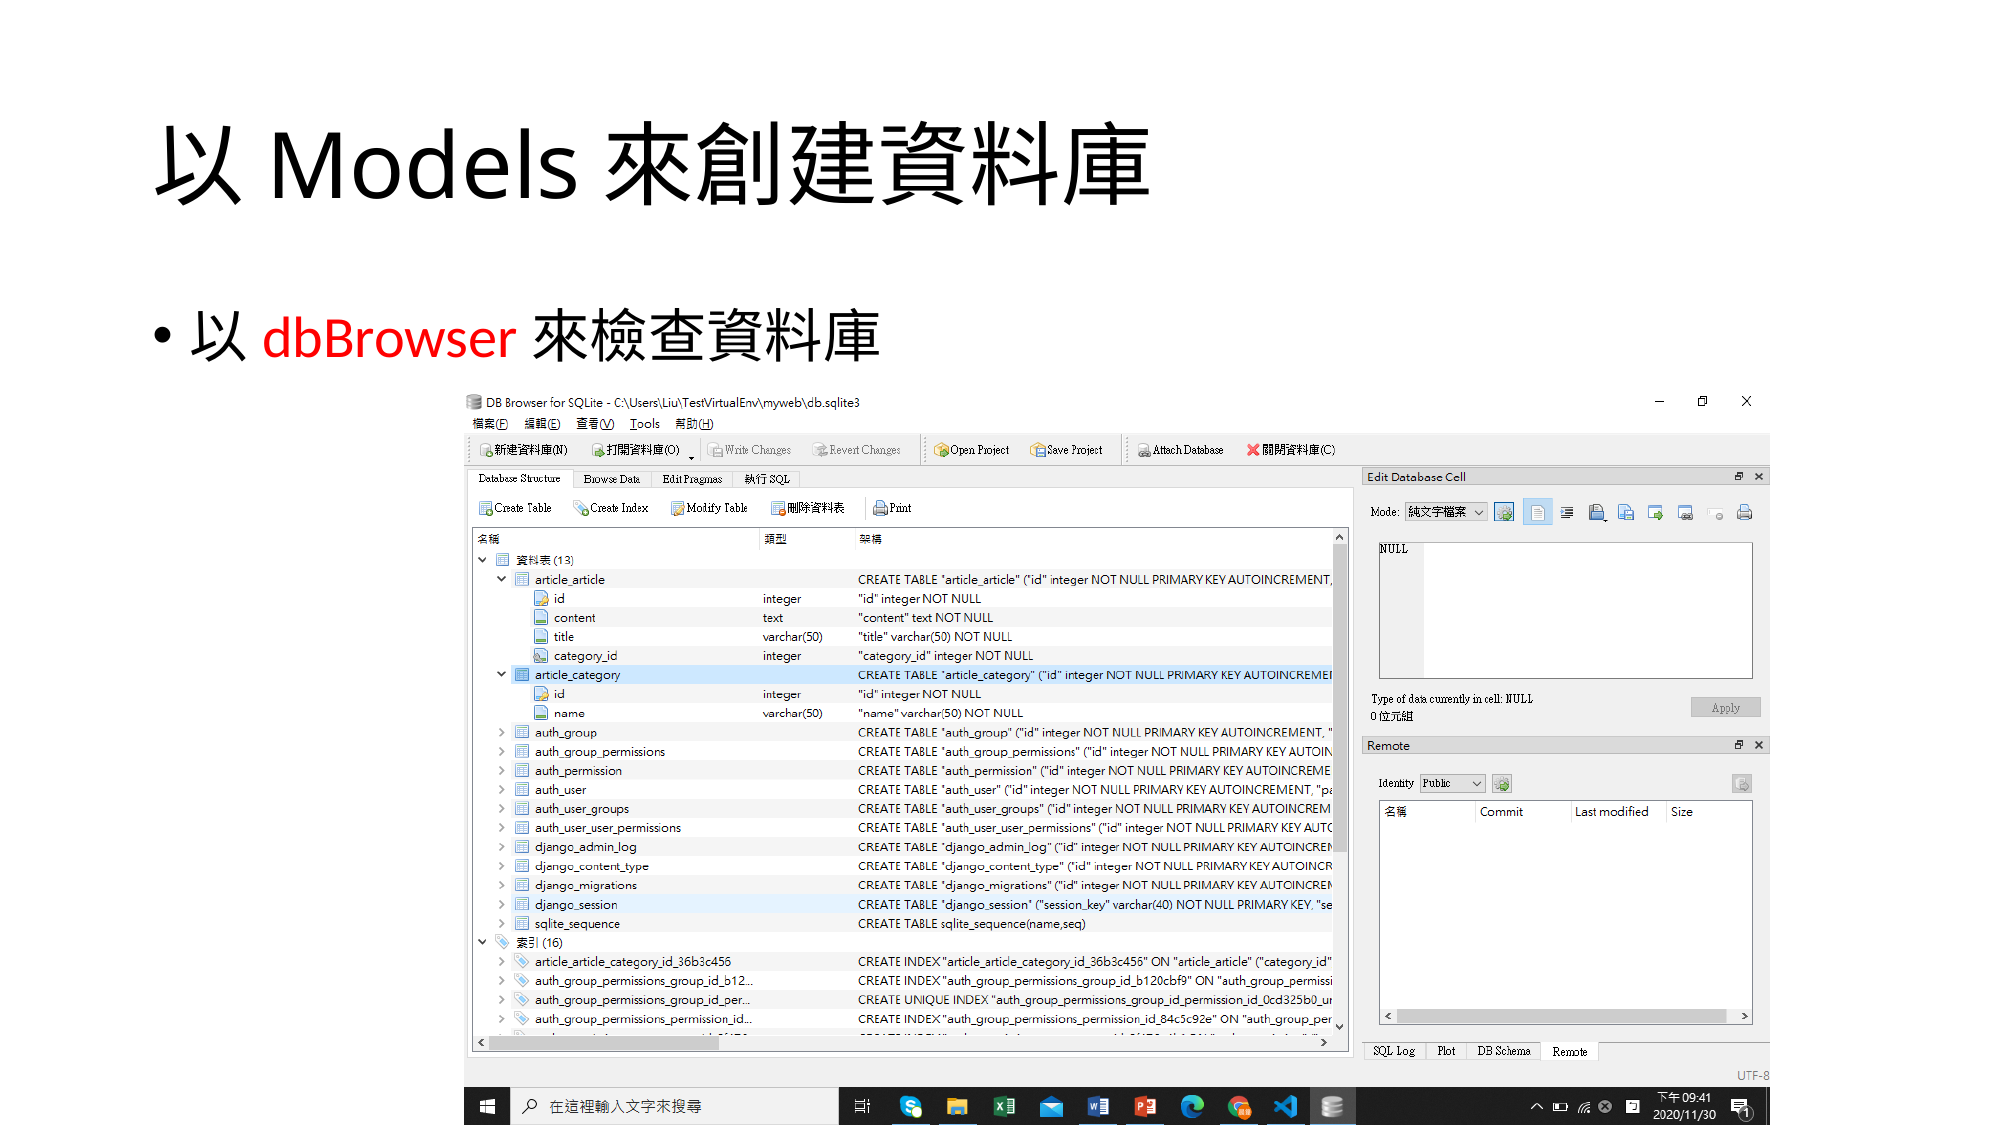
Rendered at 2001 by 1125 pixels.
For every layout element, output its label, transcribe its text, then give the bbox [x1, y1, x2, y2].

list 以dbBrowser來檢查資料庫 [137, 299, 1863, 1014]
title 以Models來創建資料庫 [137, 59, 1863, 278]
picture [464, 391, 1770, 1125]
